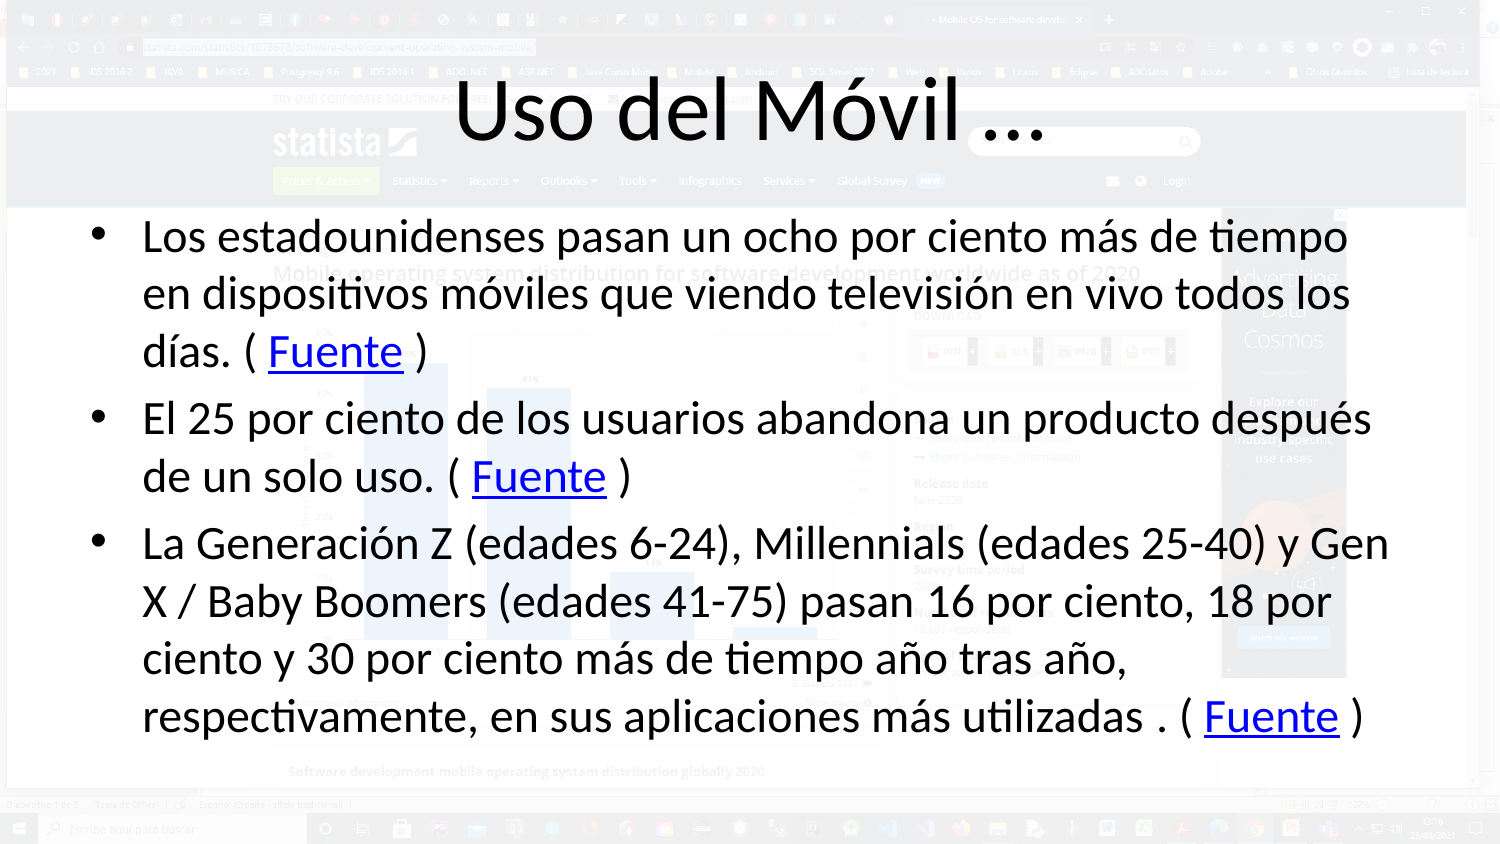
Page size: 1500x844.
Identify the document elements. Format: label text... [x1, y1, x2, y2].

list Los estadounidenses pasan un ocho por ciento más de tiempo en dispositivos móviles que viendo televisión en vivo todos los días. ( Fuente ) El 25 por ciento de los usuarios abandona un producto después de un solo uso. ( Fuente ) La Generación Z (edades 6-24), Millennials (edades 25-40) y Gen X / Baby Boomers (edades 41-75) pasan 16 por ciento, 18 por ciento y 30 por ciento más de tiempo año tras año, respectivamente, en sus aplicaciones más utilizadas . ( Fuente ) [75, 196, 1425, 754]
title Uso del Móvil … [75, 33, 1425, 175]
